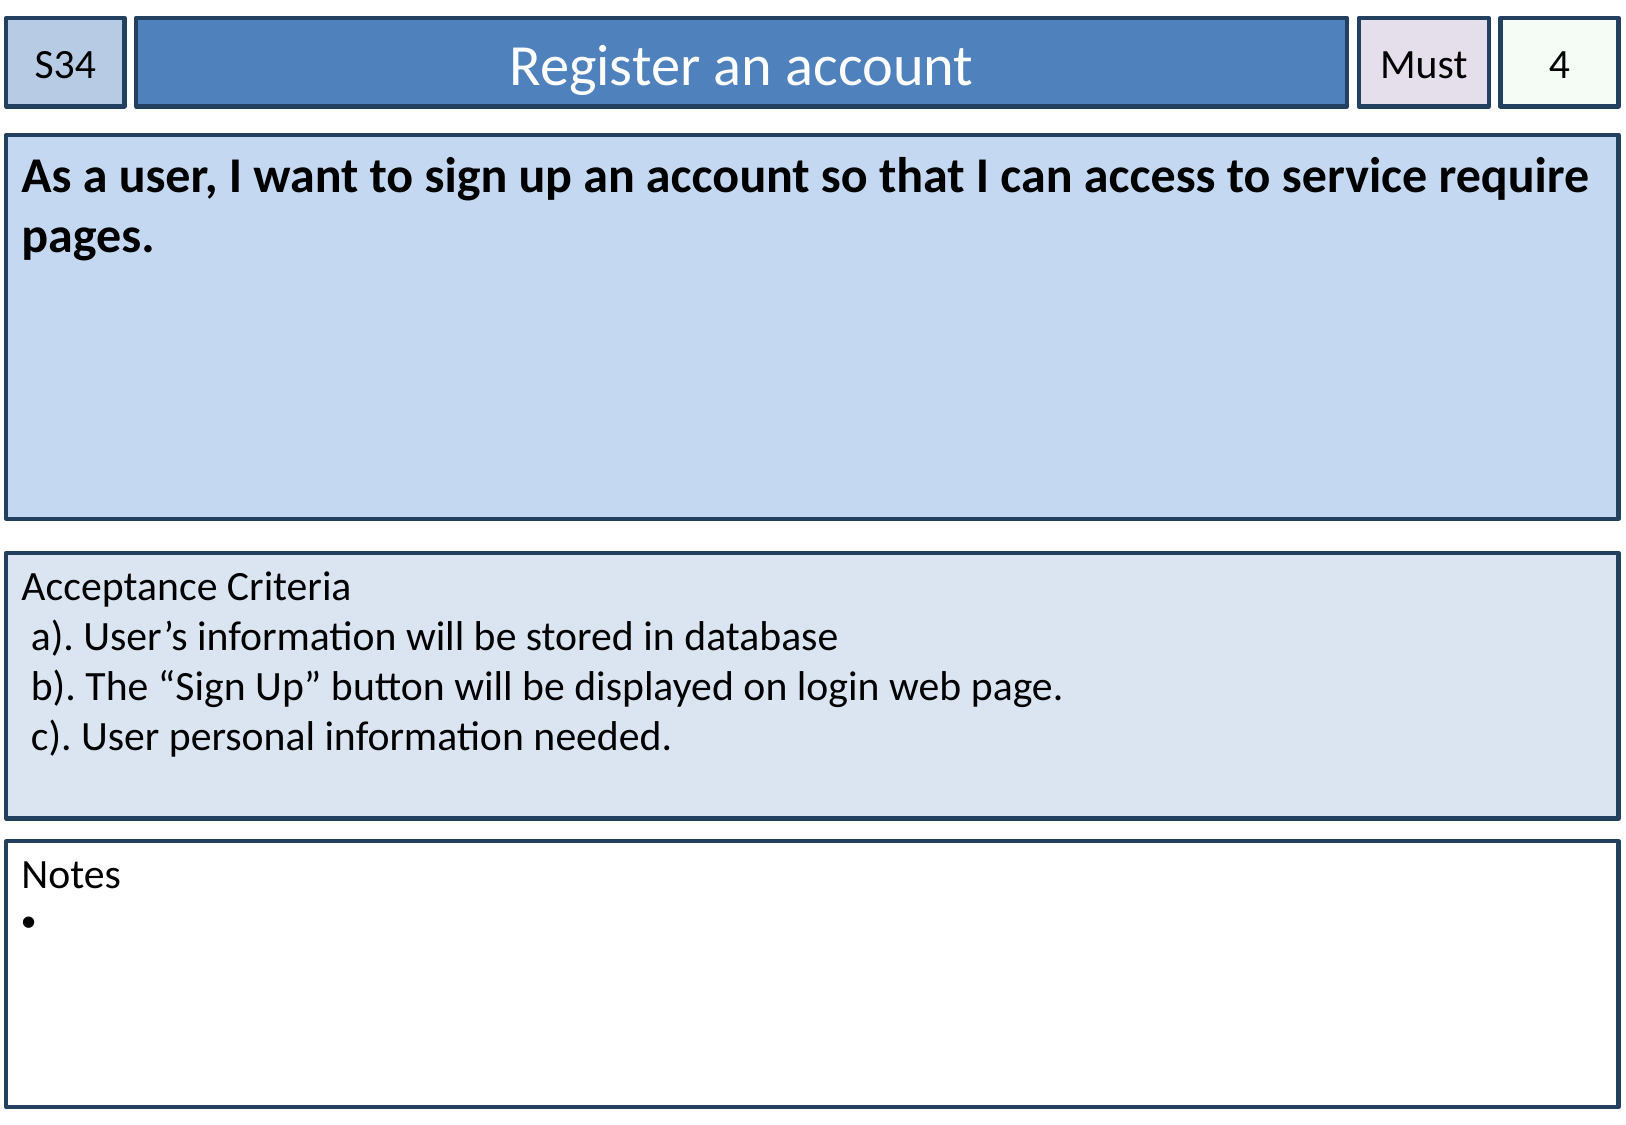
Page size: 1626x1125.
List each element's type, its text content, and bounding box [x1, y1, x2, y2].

text_box 4 [1500, 17, 1619, 107]
text_box S34 [6, 17, 125, 107]
text_box As a user, I want to sign up an account so that I can access to service require pages. [6, 134, 1619, 519]
text_box Must [1358, 17, 1489, 107]
text_box Acceptance Criteria a). User’s information will be stored in database b). The “Sign Up” button will be displayed on login web page. c). User personal information needed. [6, 552, 1619, 819]
text_box Notes [6, 841, 1619, 1107]
text_box Register an account [136, 17, 1347, 107]
